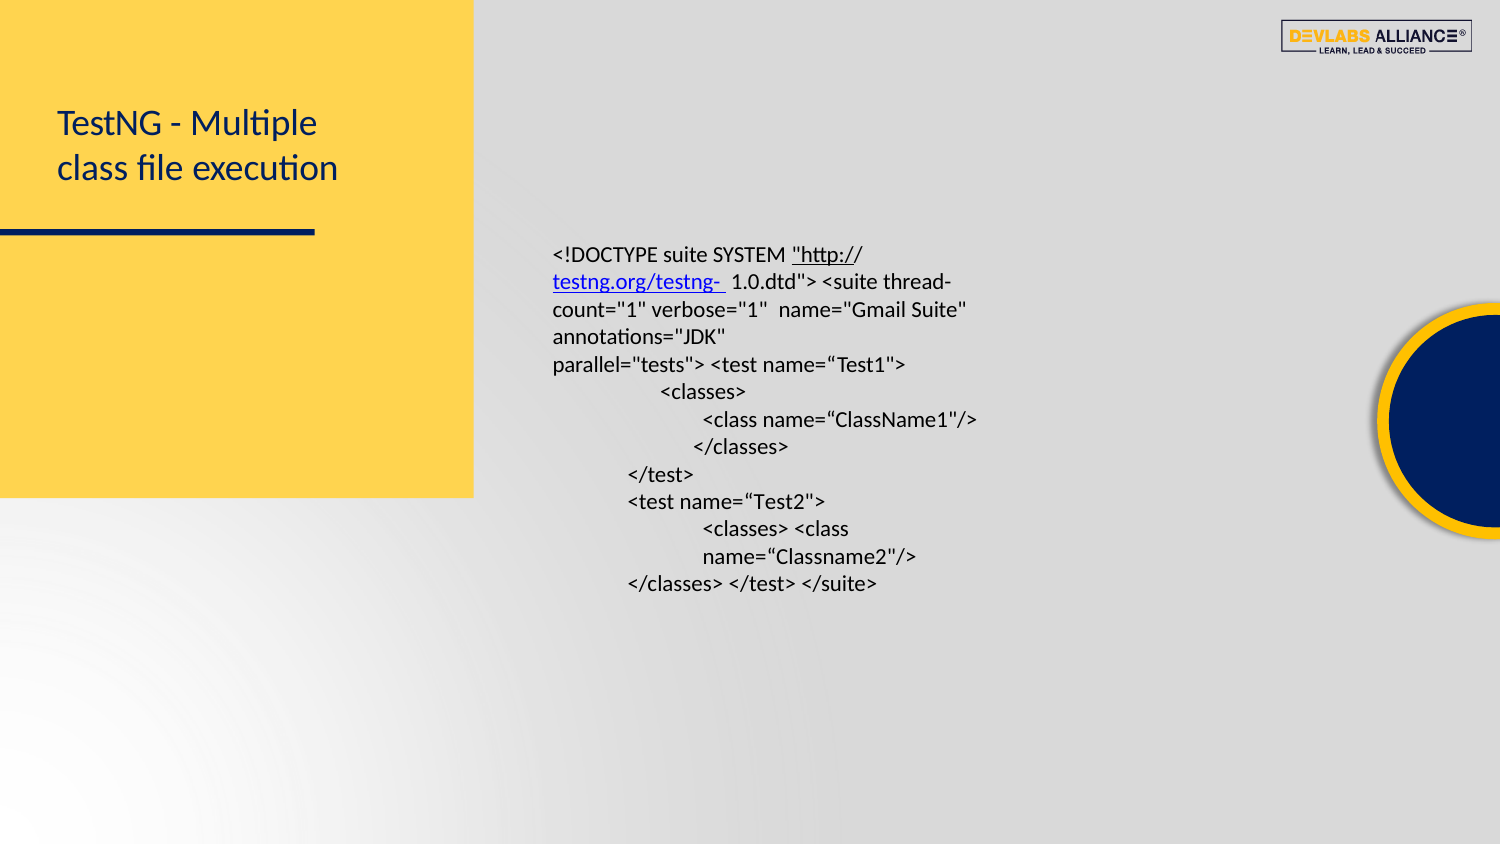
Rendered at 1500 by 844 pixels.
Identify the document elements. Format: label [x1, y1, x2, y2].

text_box [0, 0, 1500, 844]
picture [1281, 18, 1472, 55]
